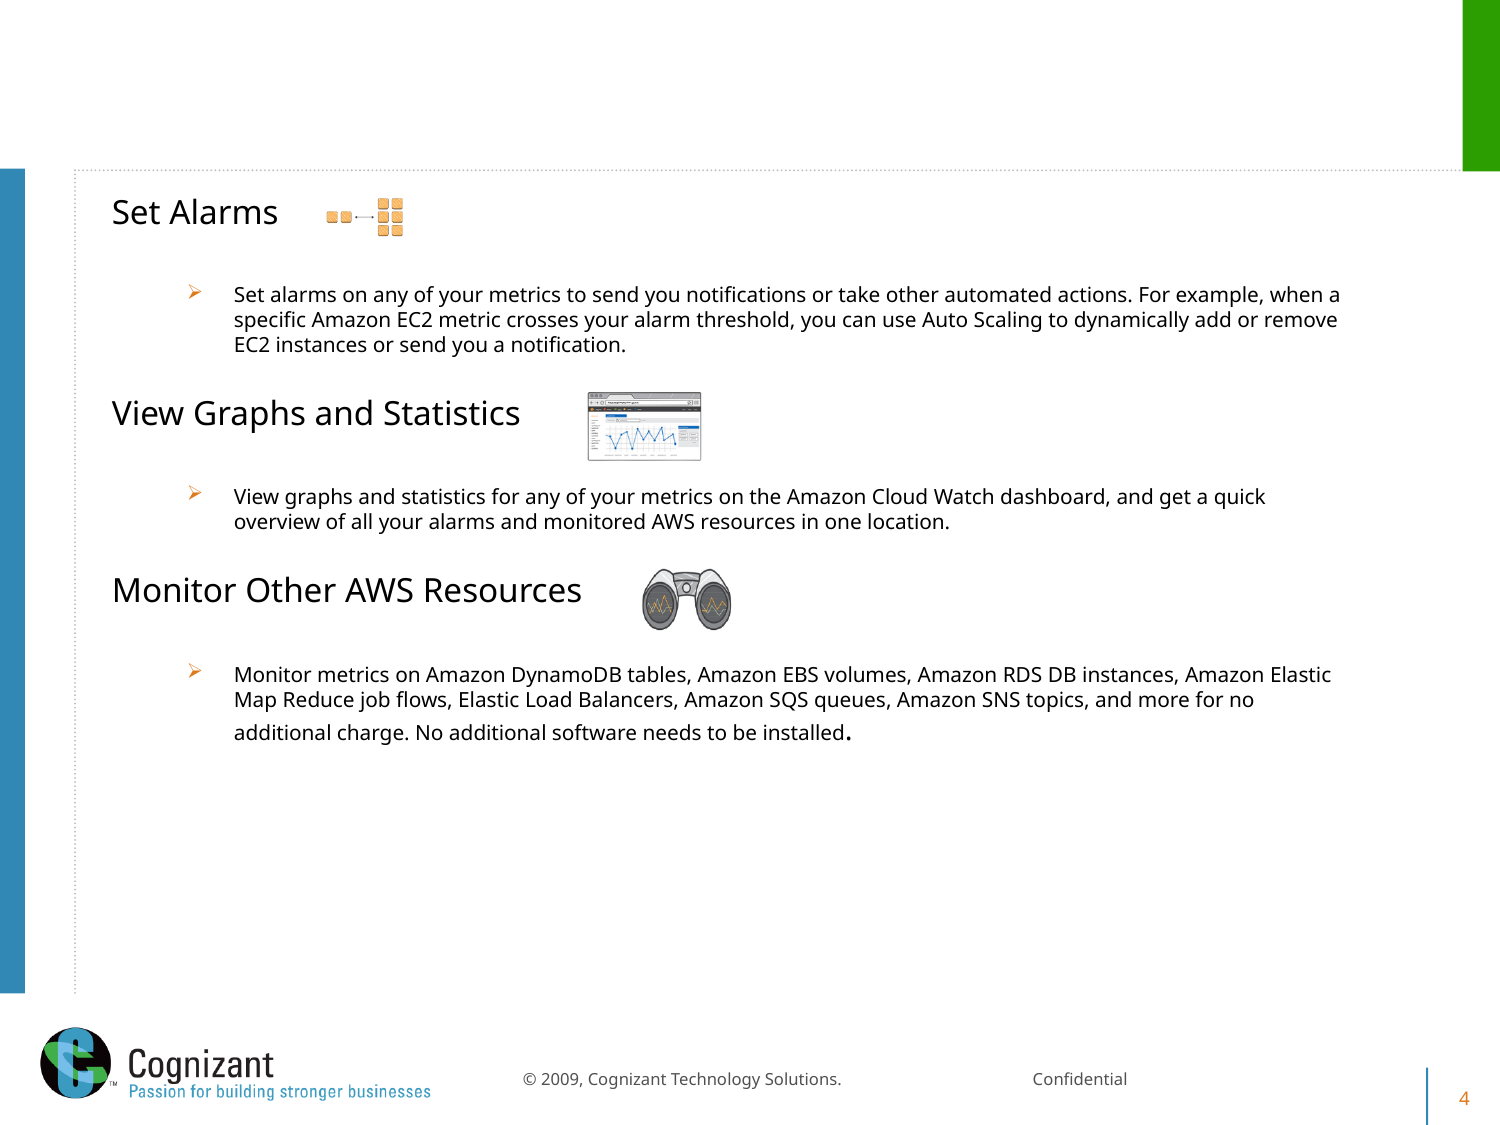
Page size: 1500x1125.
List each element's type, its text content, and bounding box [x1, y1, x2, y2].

slide_number 4 [1434, 1078, 1496, 1117]
picture [39, 1027, 431, 1101]
footer © 2009, Cognizant Technology Solutions. Confidential [507, 1058, 1358, 1120]
picture [581, 376, 712, 472]
text_box Set Alarms Set alarms on any of your metrics to send you notifications or take other automated actions. For example, when a specific Amazon EC2 metric crosses your alarm threshold, you can use Auto Scaling to dynamically add or remove EC2 instances or send you a notification. View Graphs and Statistics View graphs and statistics for any of your metrics on the Amazon Cloud Watch dashboard, and get a quick overview of all your alarms and monitored AWS resources in one location. Monitor Other AWS Resources Monitor metrics on Amazon DynamoDB tables, Amazon EBS volumes, Amazon RDS DB instances, Amazon Elastic Map Reduce job flows, Elastic Load Balancers, Amazon SQS queues, Amazon SNS topics, and more for no additional charge. No additional software needs to be installed. [96, 183, 1372, 984]
picture [638, 568, 735, 638]
picture [319, 178, 409, 246]
